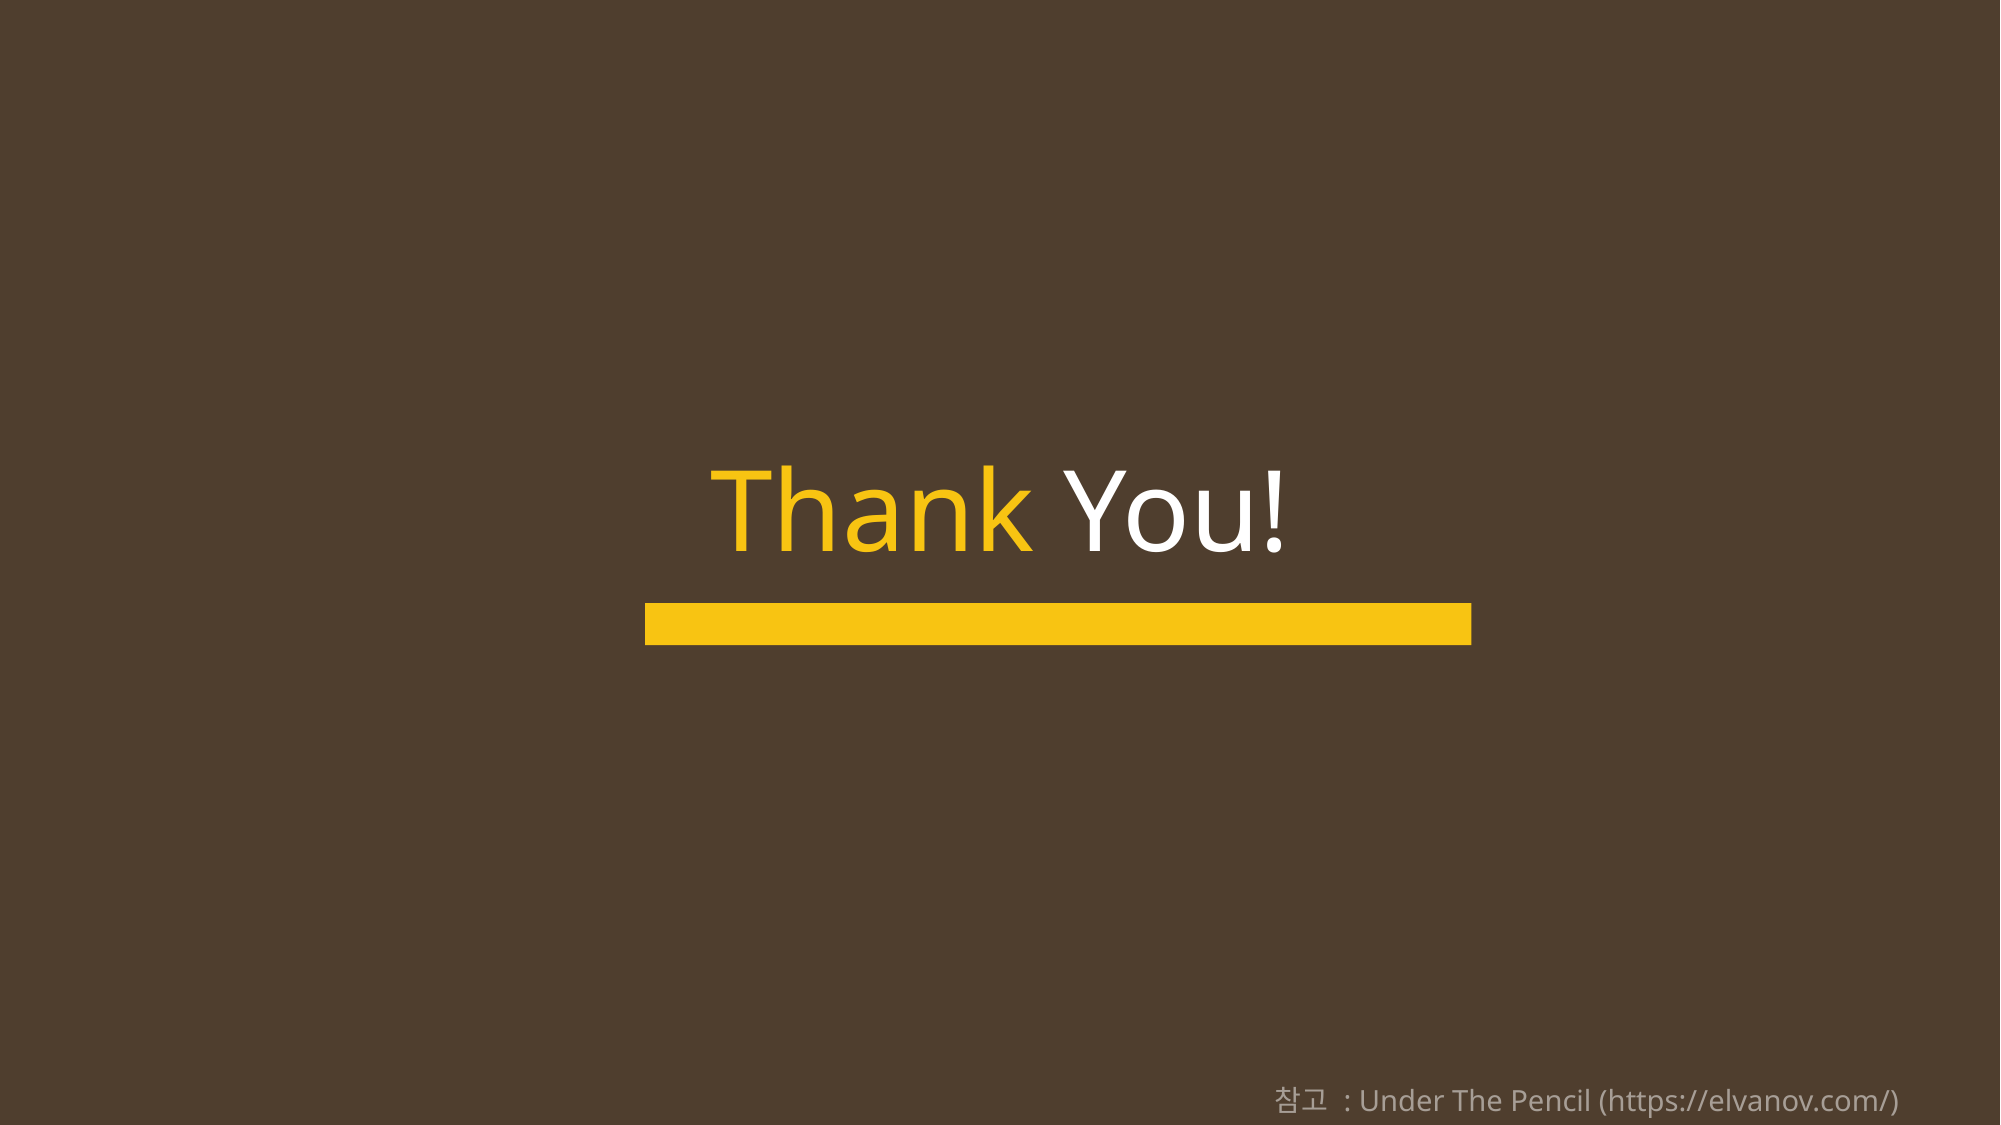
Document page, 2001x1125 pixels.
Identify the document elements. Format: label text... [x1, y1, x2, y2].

text_box 참고 : Under The Pencil (https://elvanov.com/) [1259, 1074, 2000, 1125]
title Thank You! [586, 309, 1414, 677]
text_box [644, 602, 1472, 646]
